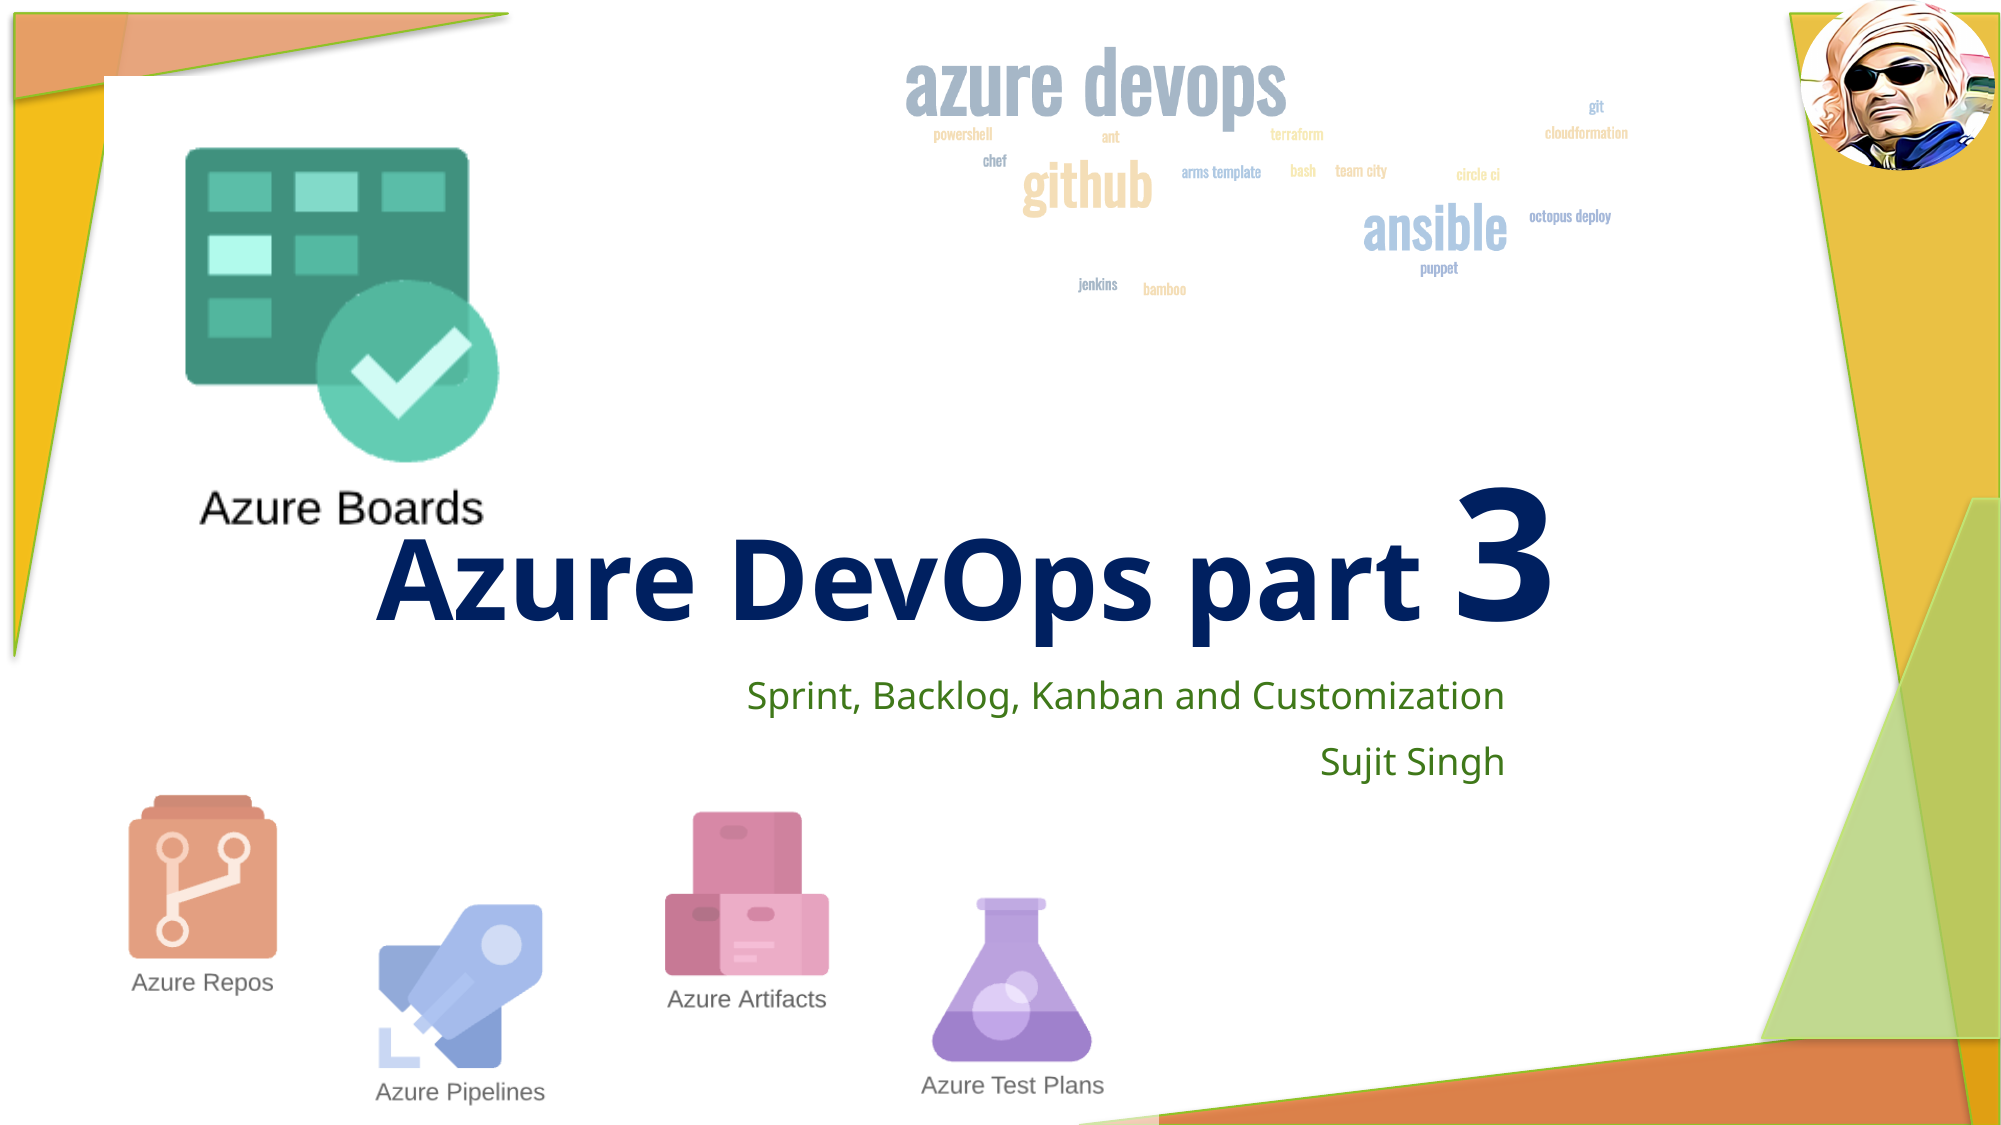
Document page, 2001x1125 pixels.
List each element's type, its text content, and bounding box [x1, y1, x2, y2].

picture [78, 771, 317, 1021]
picture [870, 882, 1159, 1125]
picture [340, 895, 565, 1116]
subtitle Sprint, Backlog, Kanban and Customization Sujit Singh [247, 664, 1522, 845]
title Azure DevOps part 3 [149, 394, 1573, 665]
picture [639, 798, 849, 1021]
picture [103, 76, 565, 573]
picture [870, 20, 1698, 326]
text_box [1799, 0, 1991, 171]
picture [1913, 14, 1995, 170]
